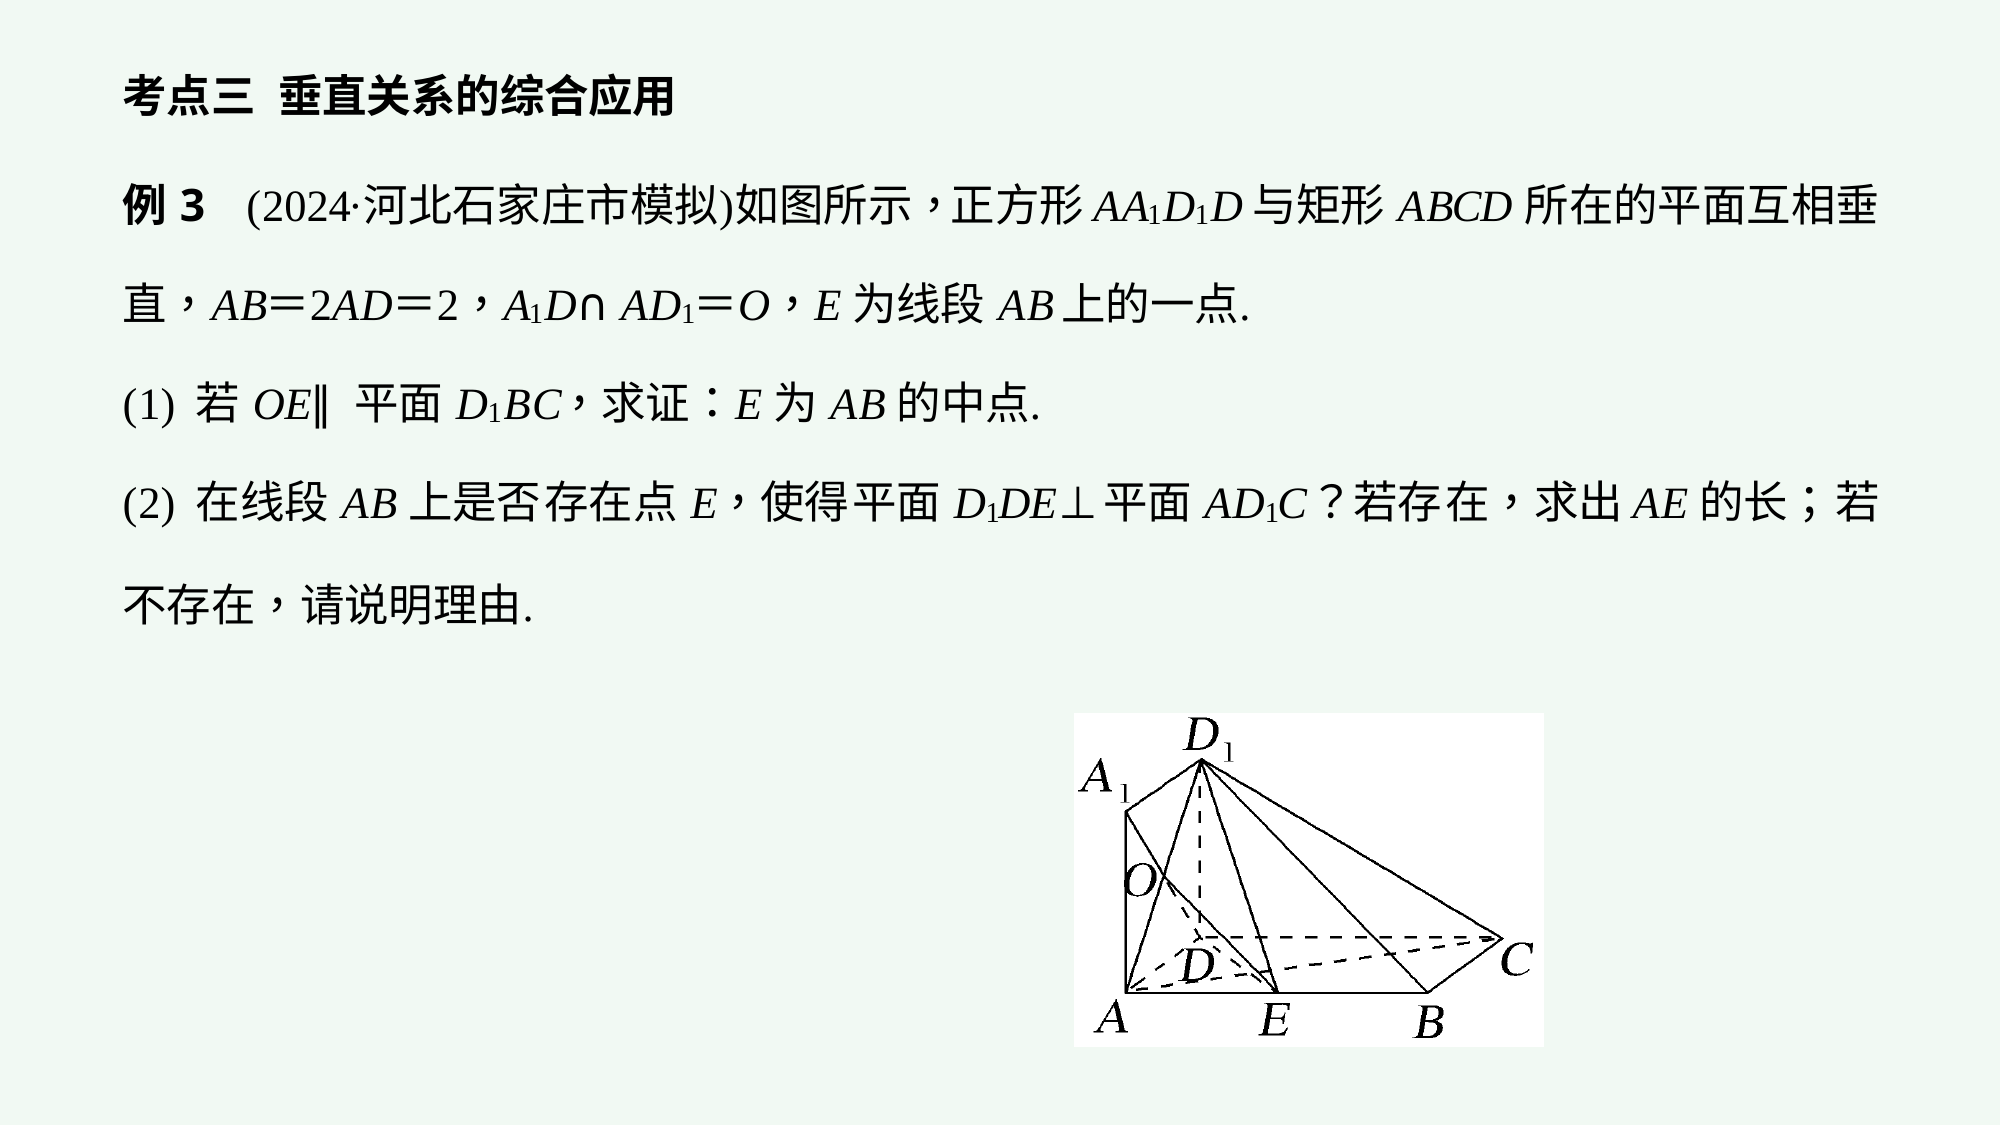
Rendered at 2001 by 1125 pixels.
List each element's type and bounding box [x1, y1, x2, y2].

text_box [122, 67, 1881, 1125]
